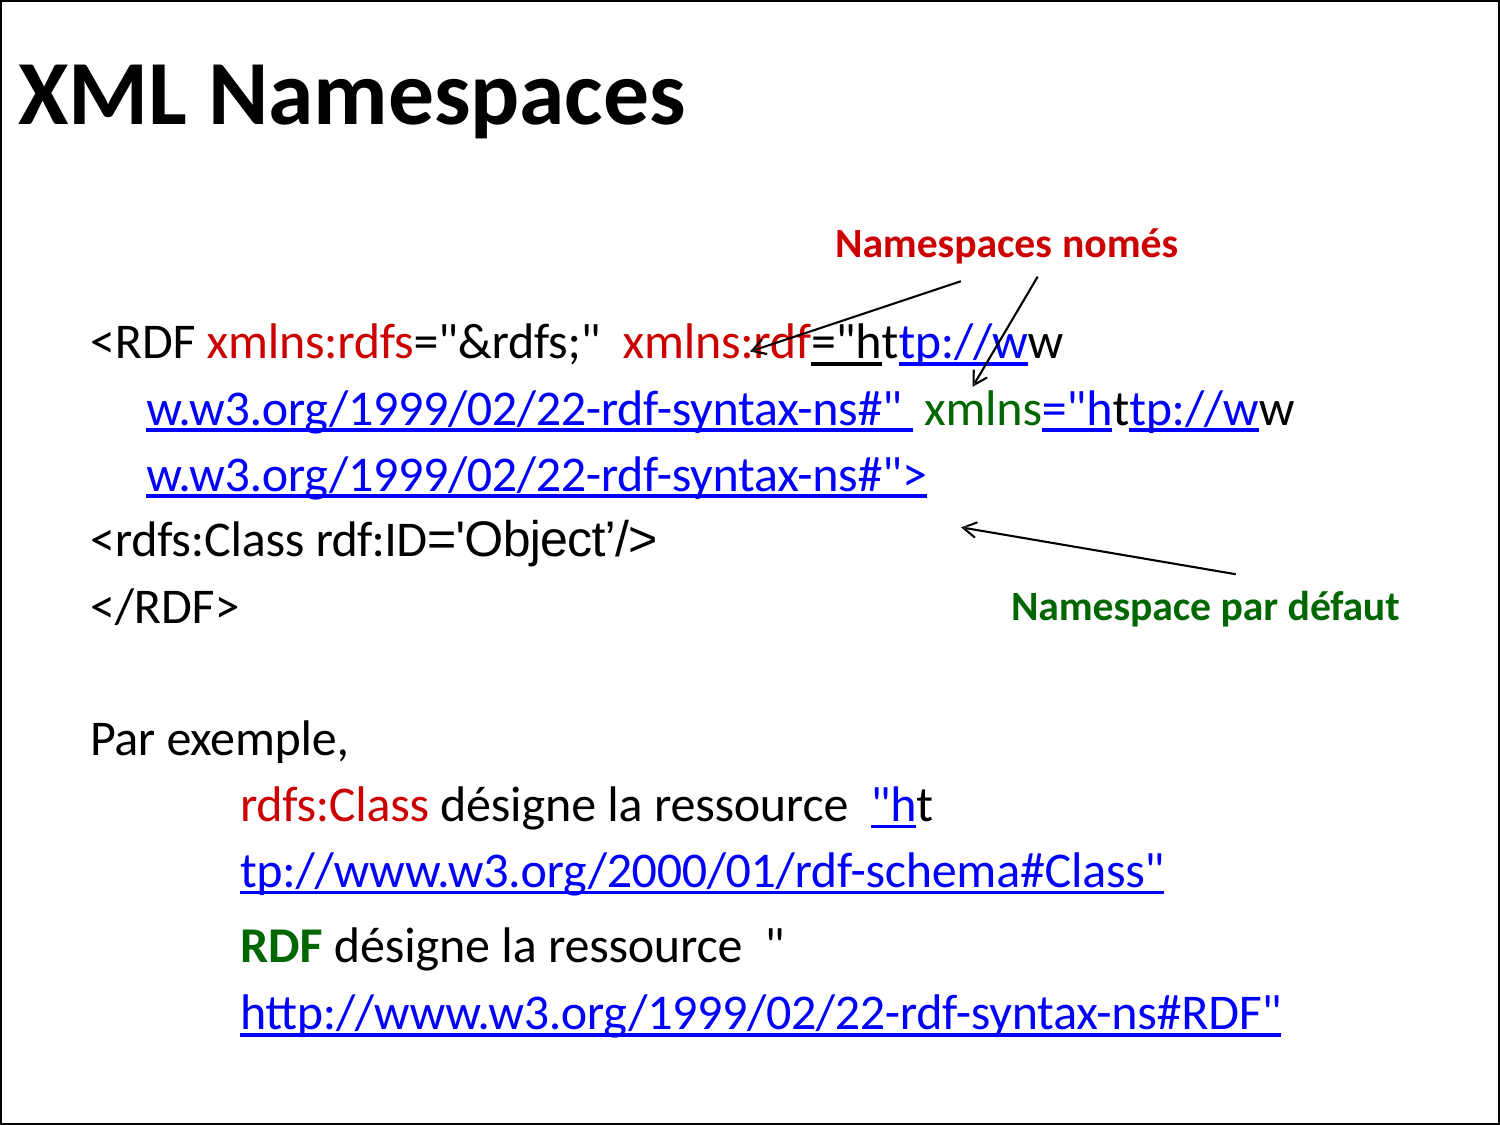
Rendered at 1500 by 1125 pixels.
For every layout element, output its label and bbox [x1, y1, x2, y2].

text_box [0, 0, 1500, 1125]
